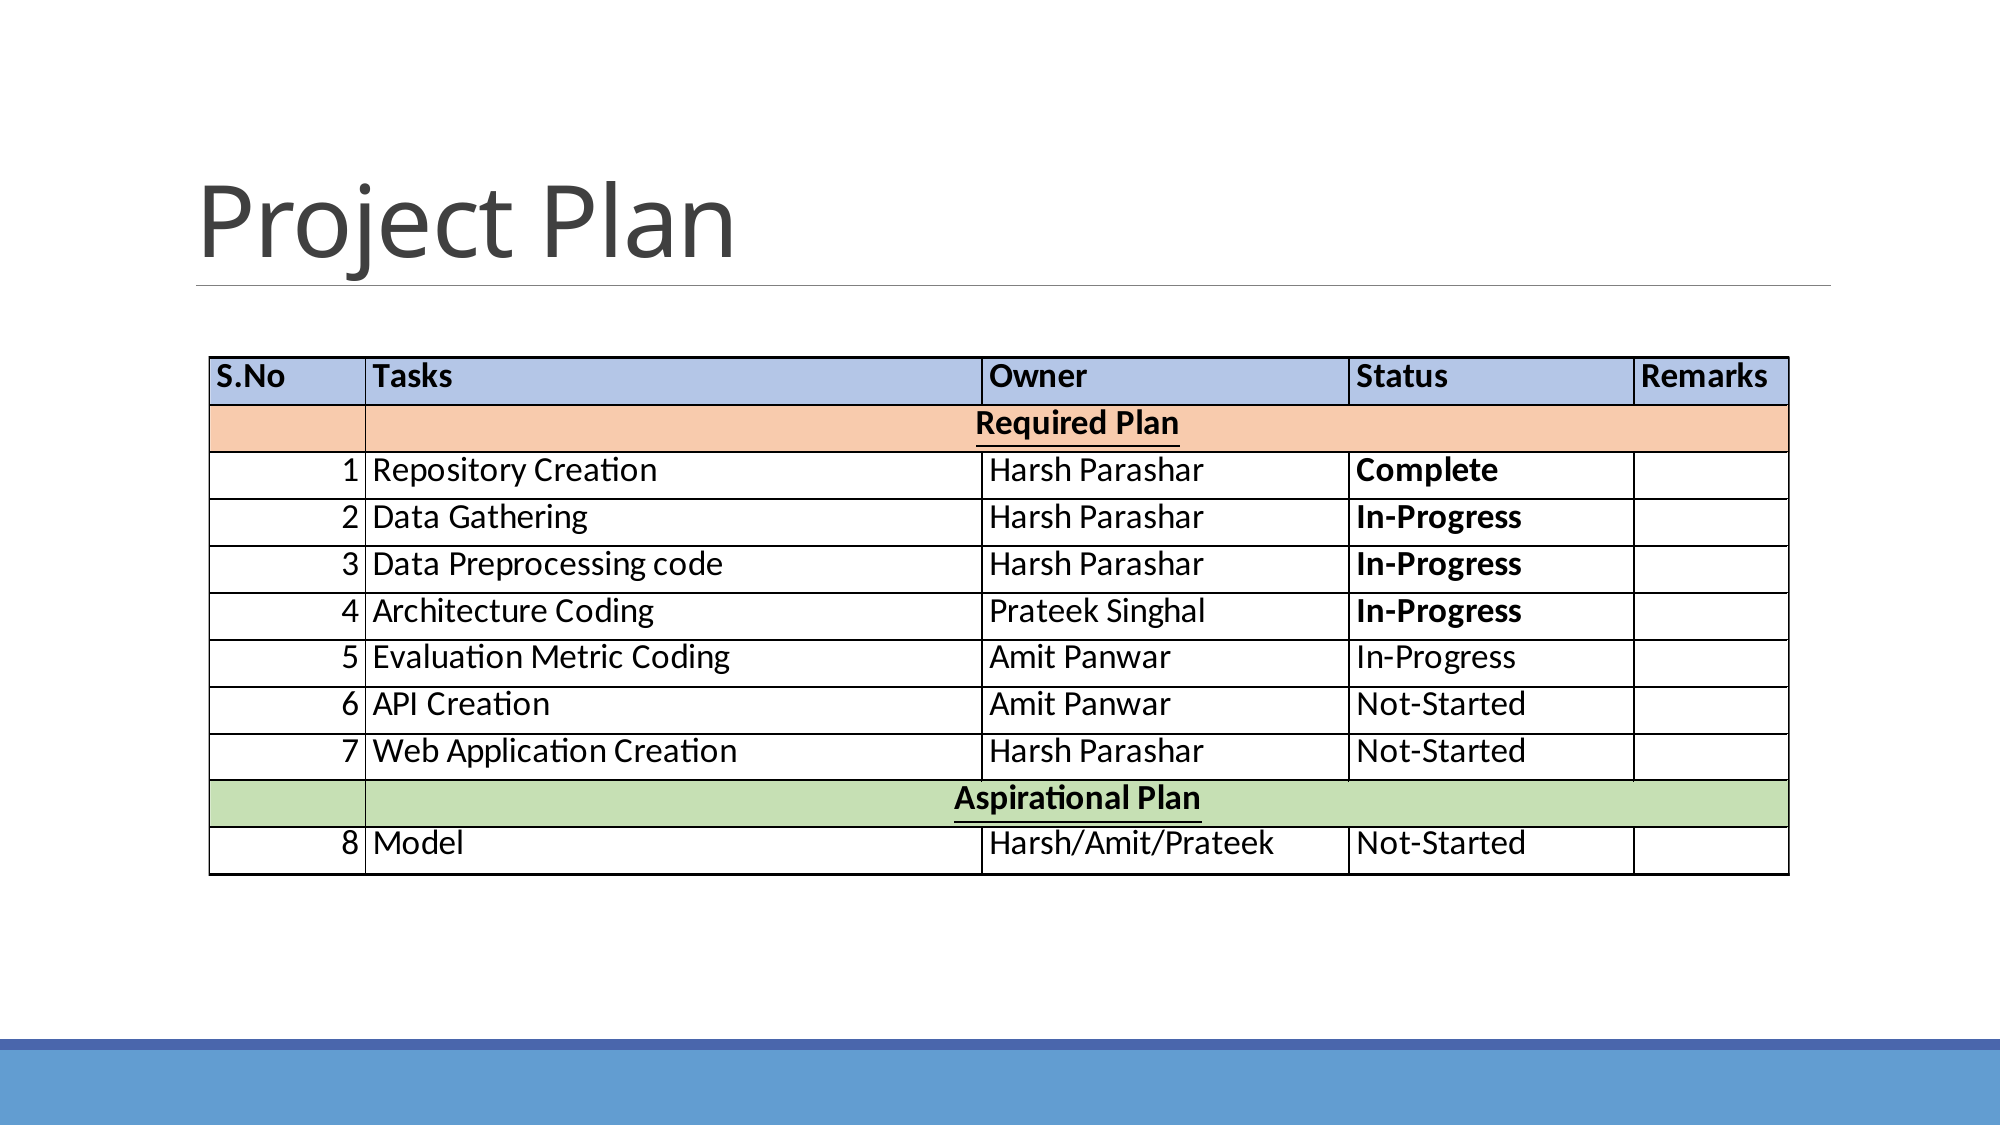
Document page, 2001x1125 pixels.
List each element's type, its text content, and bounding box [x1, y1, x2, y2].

title Project Plan [180, 47, 1830, 285]
picture [207, 356, 1792, 878]
